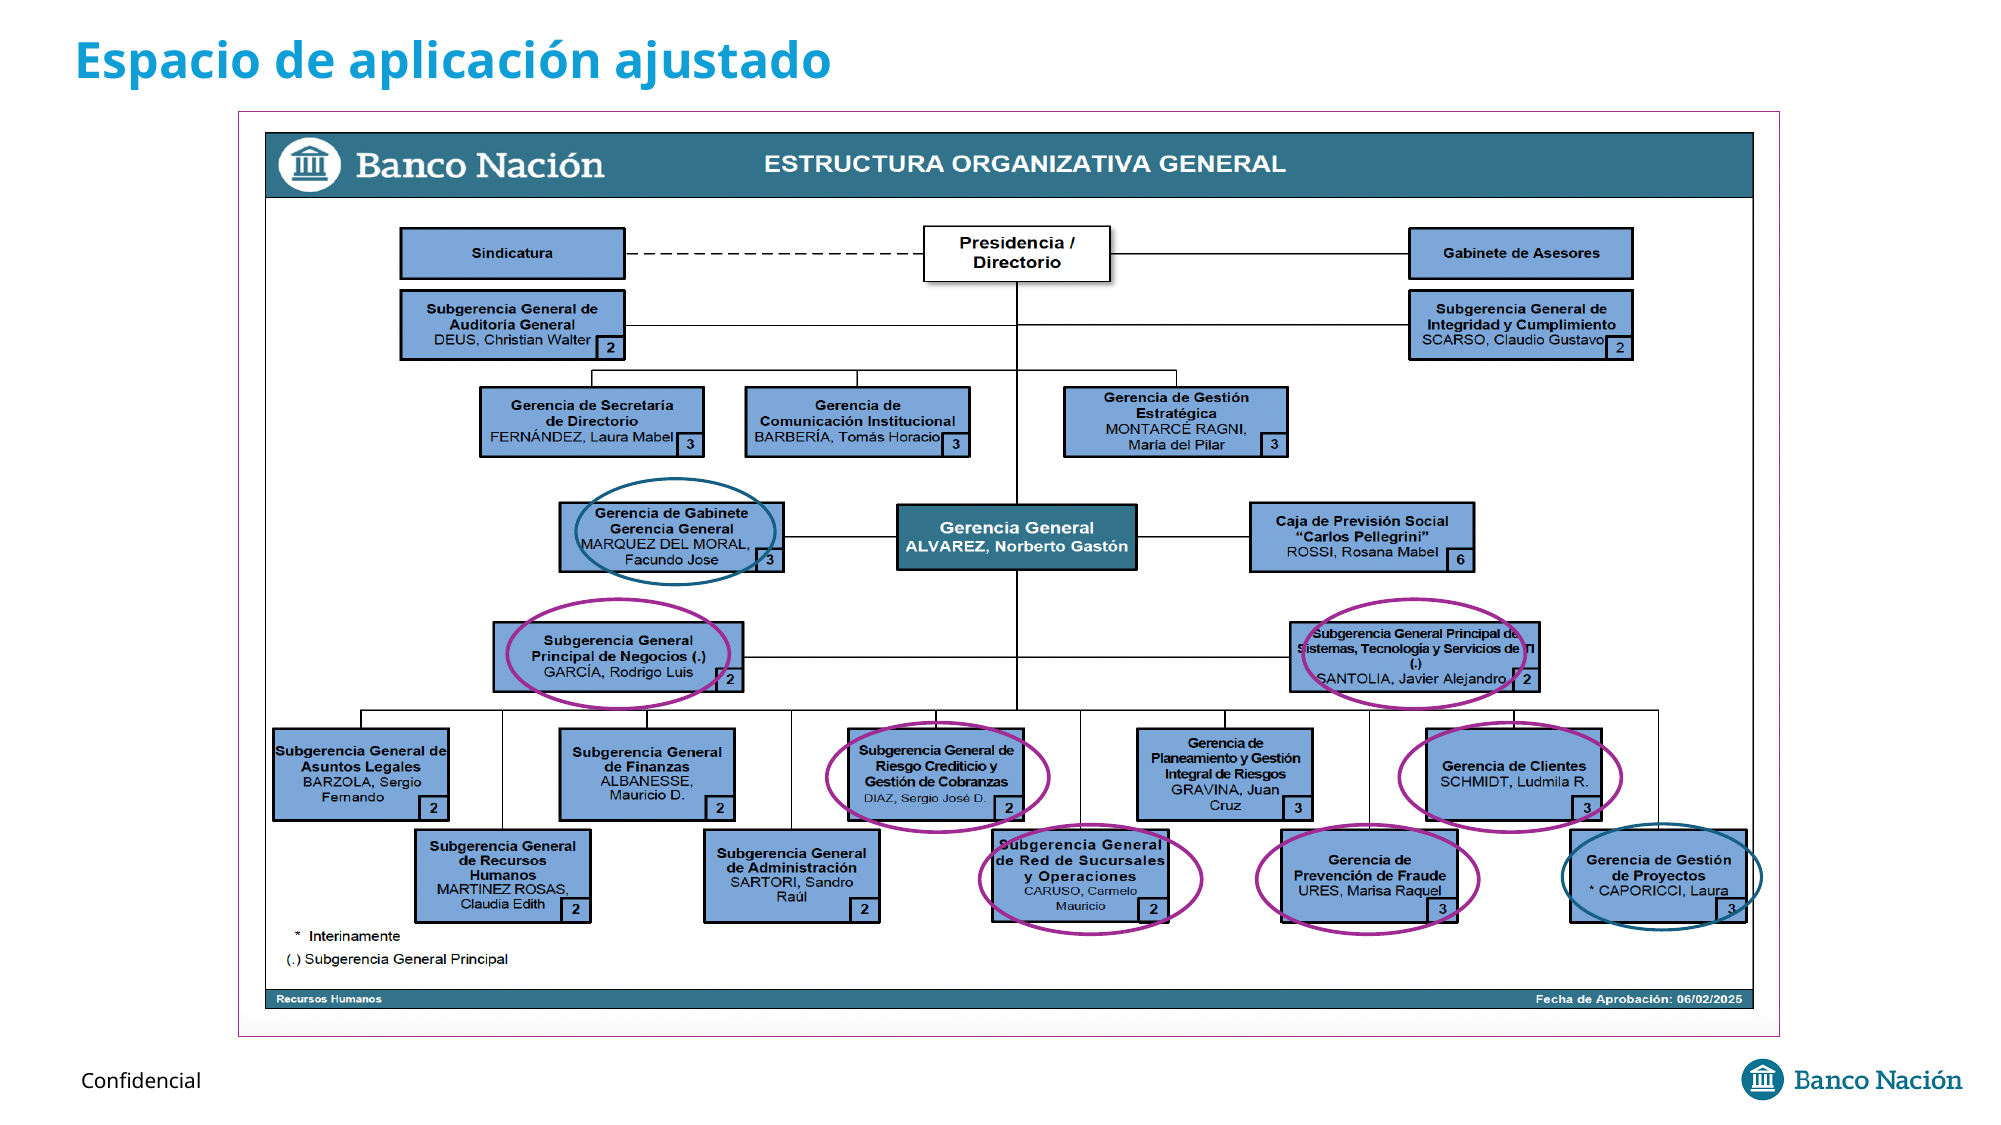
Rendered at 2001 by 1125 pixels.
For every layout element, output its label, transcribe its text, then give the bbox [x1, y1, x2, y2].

picture [1720, 1034, 1983, 1125]
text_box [237, 111, 1781, 1037]
text_box Espacio de aplicación ajustado [59, 21, 1918, 97]
